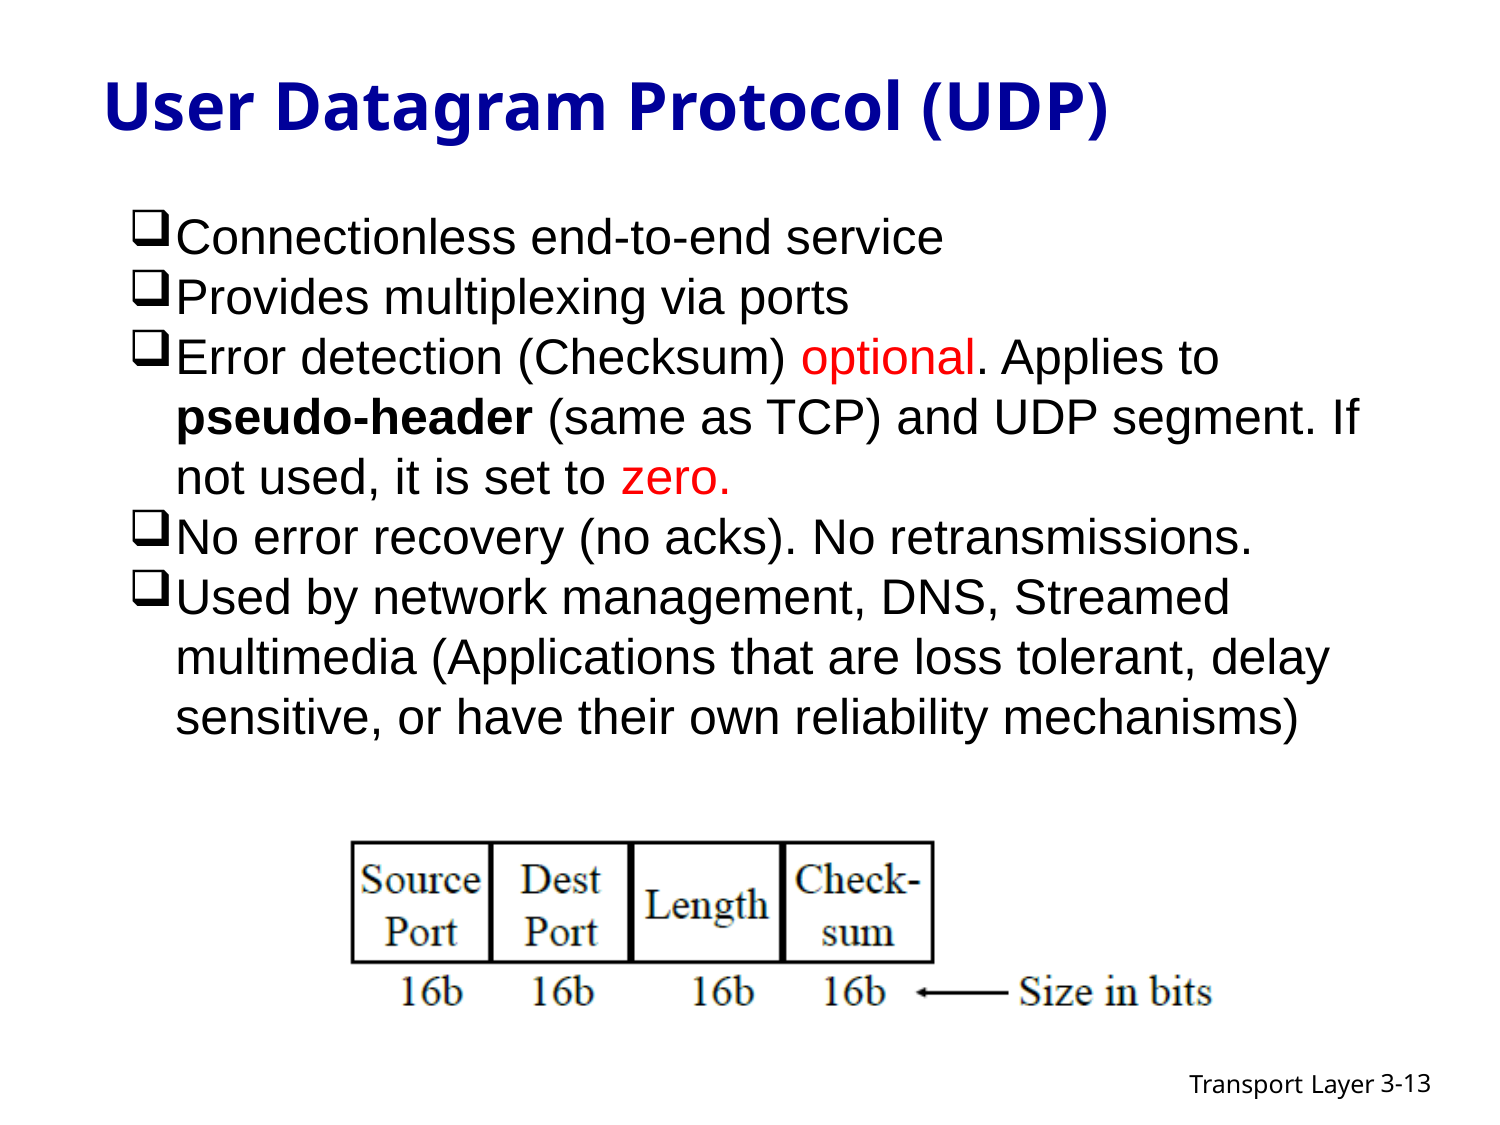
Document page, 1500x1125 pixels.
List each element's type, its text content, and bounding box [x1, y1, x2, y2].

picture [343, 833, 1233, 1015]
title User Datagram Protocol (UDP) [87, 37, 1363, 171]
slide_number 3-13 [1365, 1059, 1477, 1106]
footer Transport Layer [914, 1056, 1391, 1105]
text_box Connectionless end-to-end service Provides multiplexing via ports Error detection (Checksum) optional. Applies to pseudo-header (same as TCP) and UDP segment. If not used, it is set to zero. No error recovery (no acks). No retransmissions. Used by network management, DNS, Streamed multimedia (Applications that are loss tolerant, delay sensitive, or have their own reliability mechanisms) [113, 157, 1390, 752]
